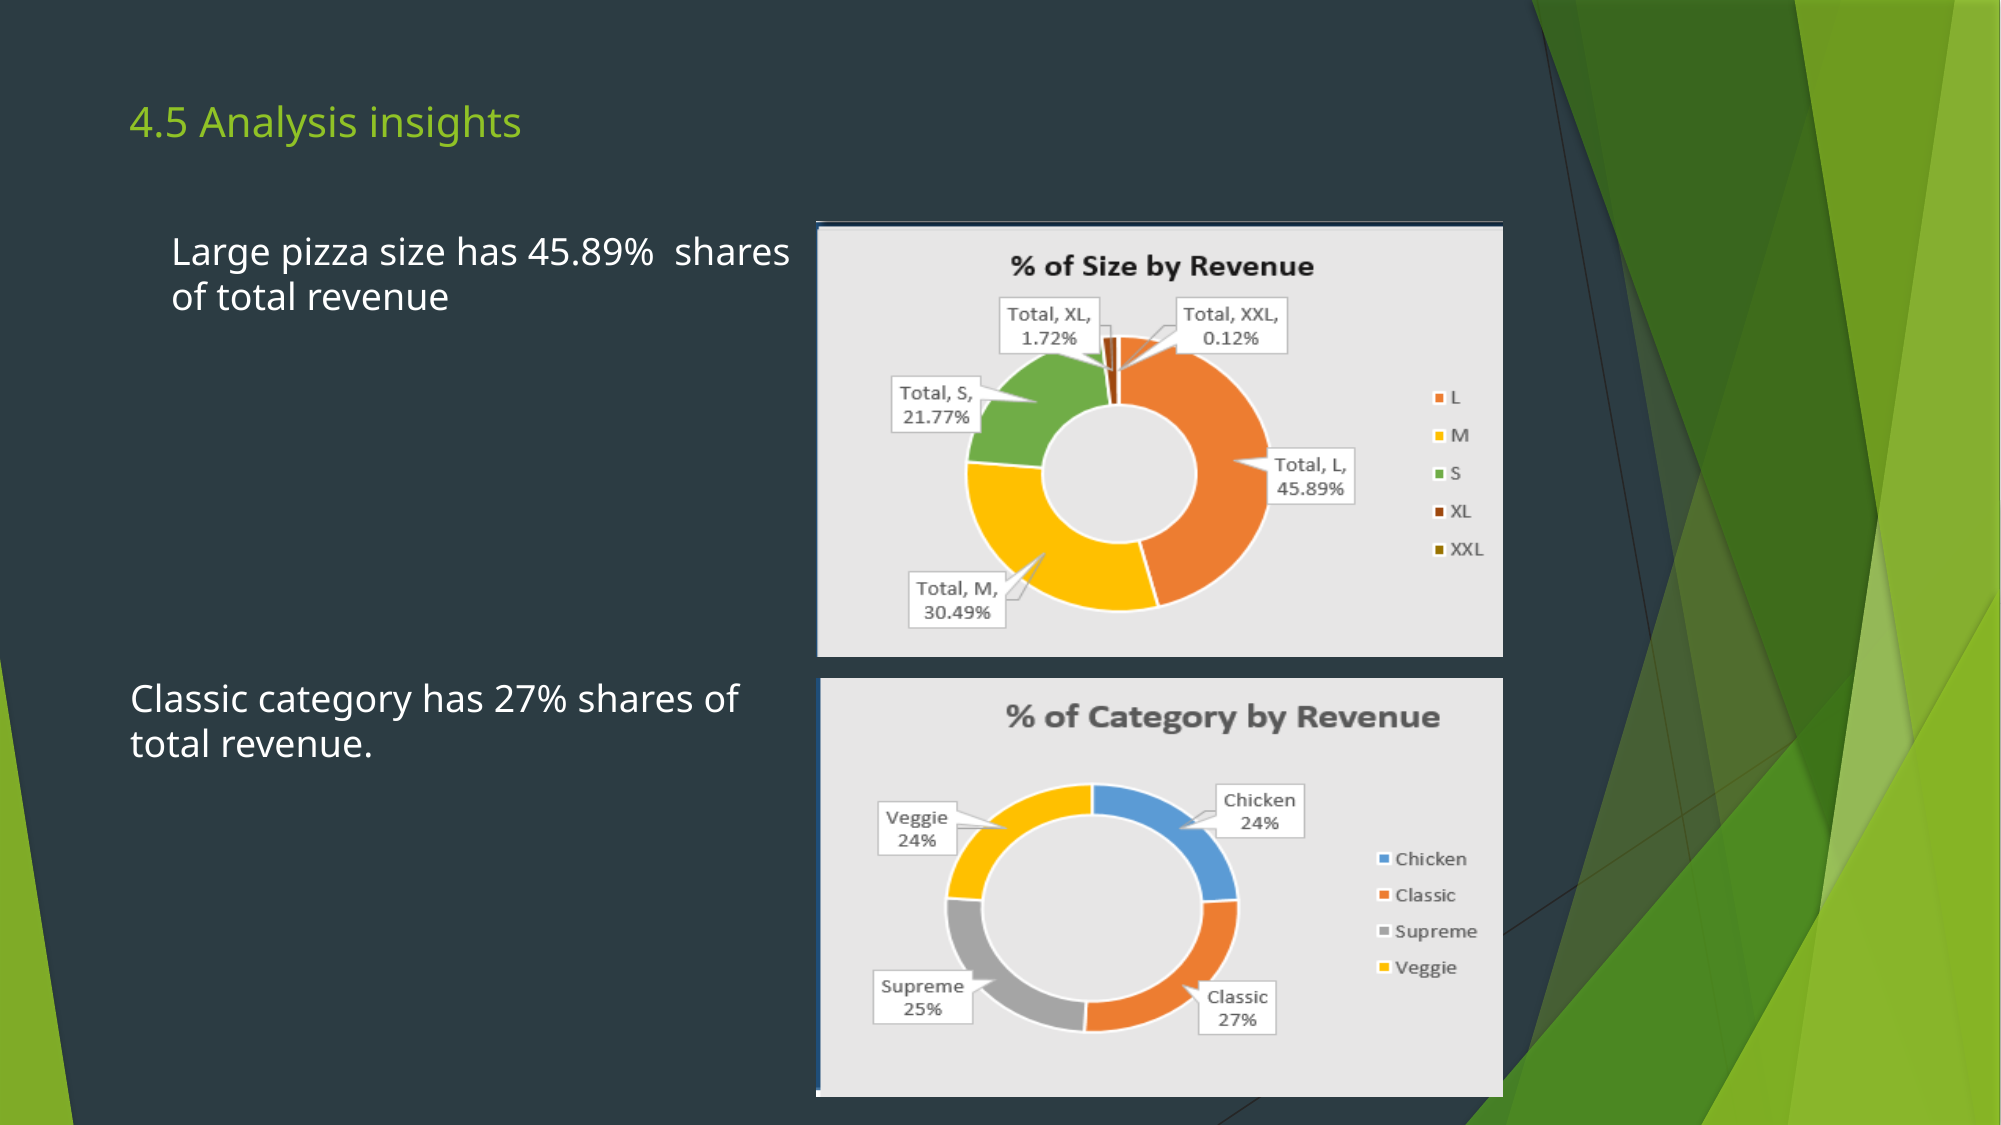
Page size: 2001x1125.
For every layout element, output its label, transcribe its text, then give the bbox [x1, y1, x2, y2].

text_box Large pizza size has 45.89% shares of total revenue [156, 221, 813, 326]
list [815, 677, 1503, 1097]
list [815, 220, 1503, 658]
title 4.5 Analysis insights [114, 88, 1522, 317]
text_box Classic category has 27% shares of total revenue. [115, 667, 817, 772]
